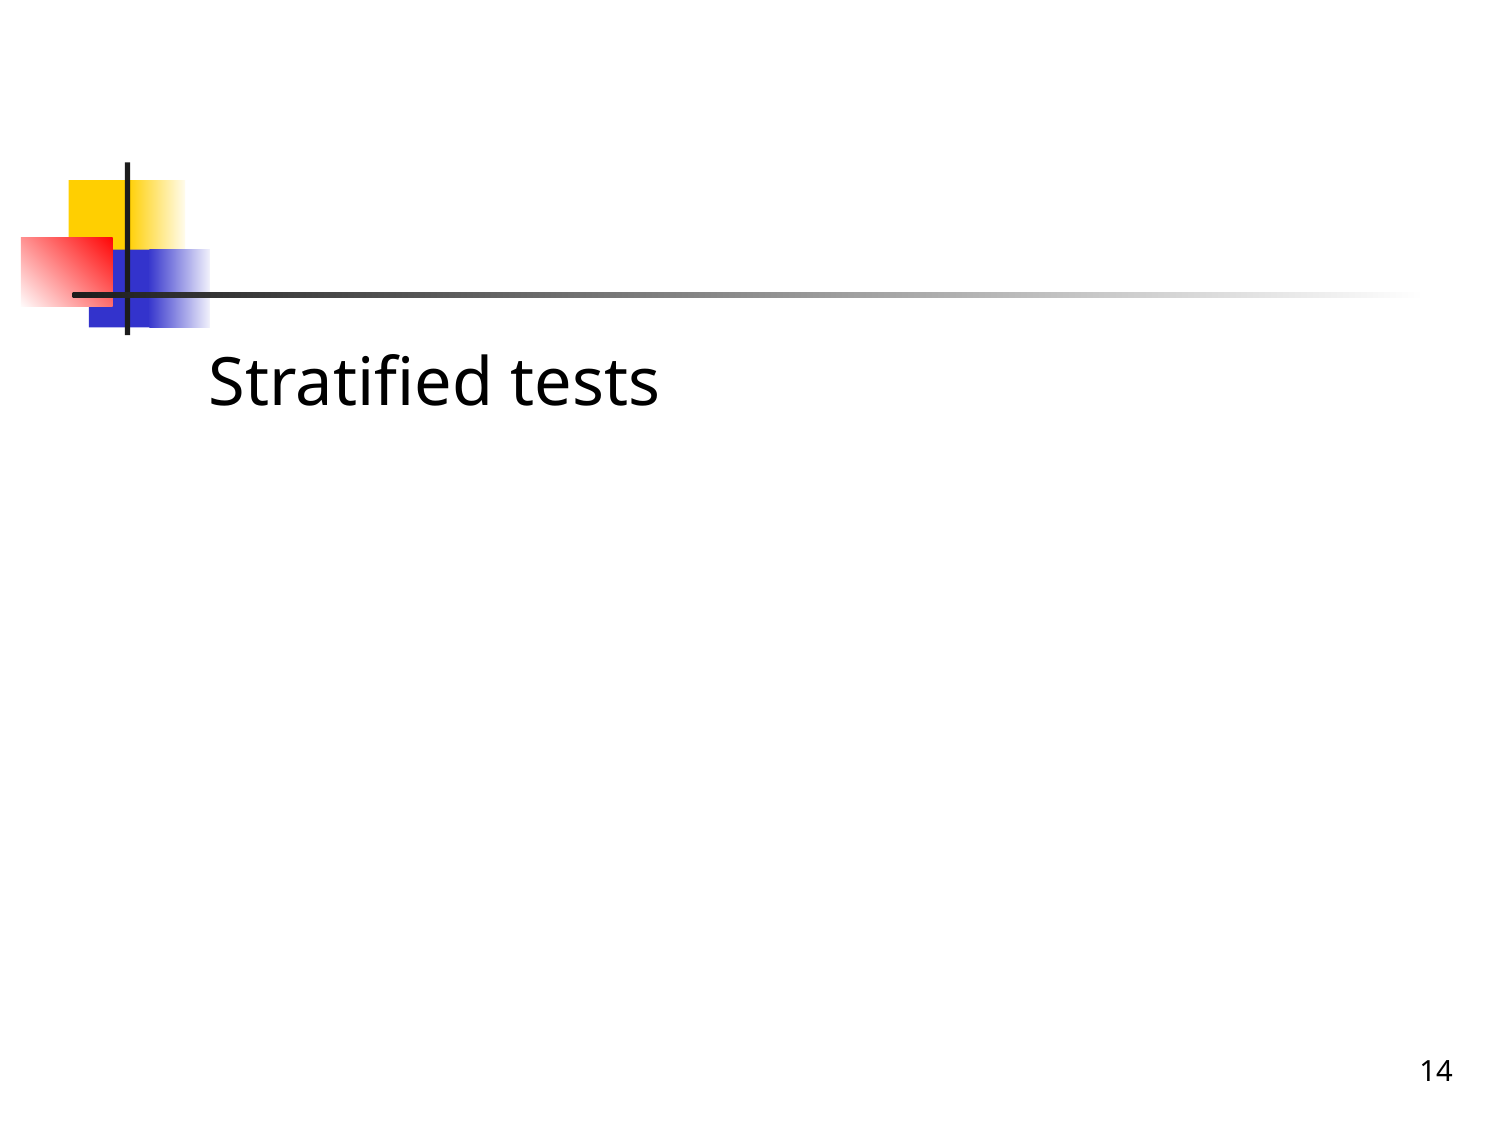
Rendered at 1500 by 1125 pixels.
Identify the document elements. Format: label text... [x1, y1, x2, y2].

slide_number 14 [1154, 1023, 1468, 1100]
list Stratified tests [193, 330, 1470, 1007]
